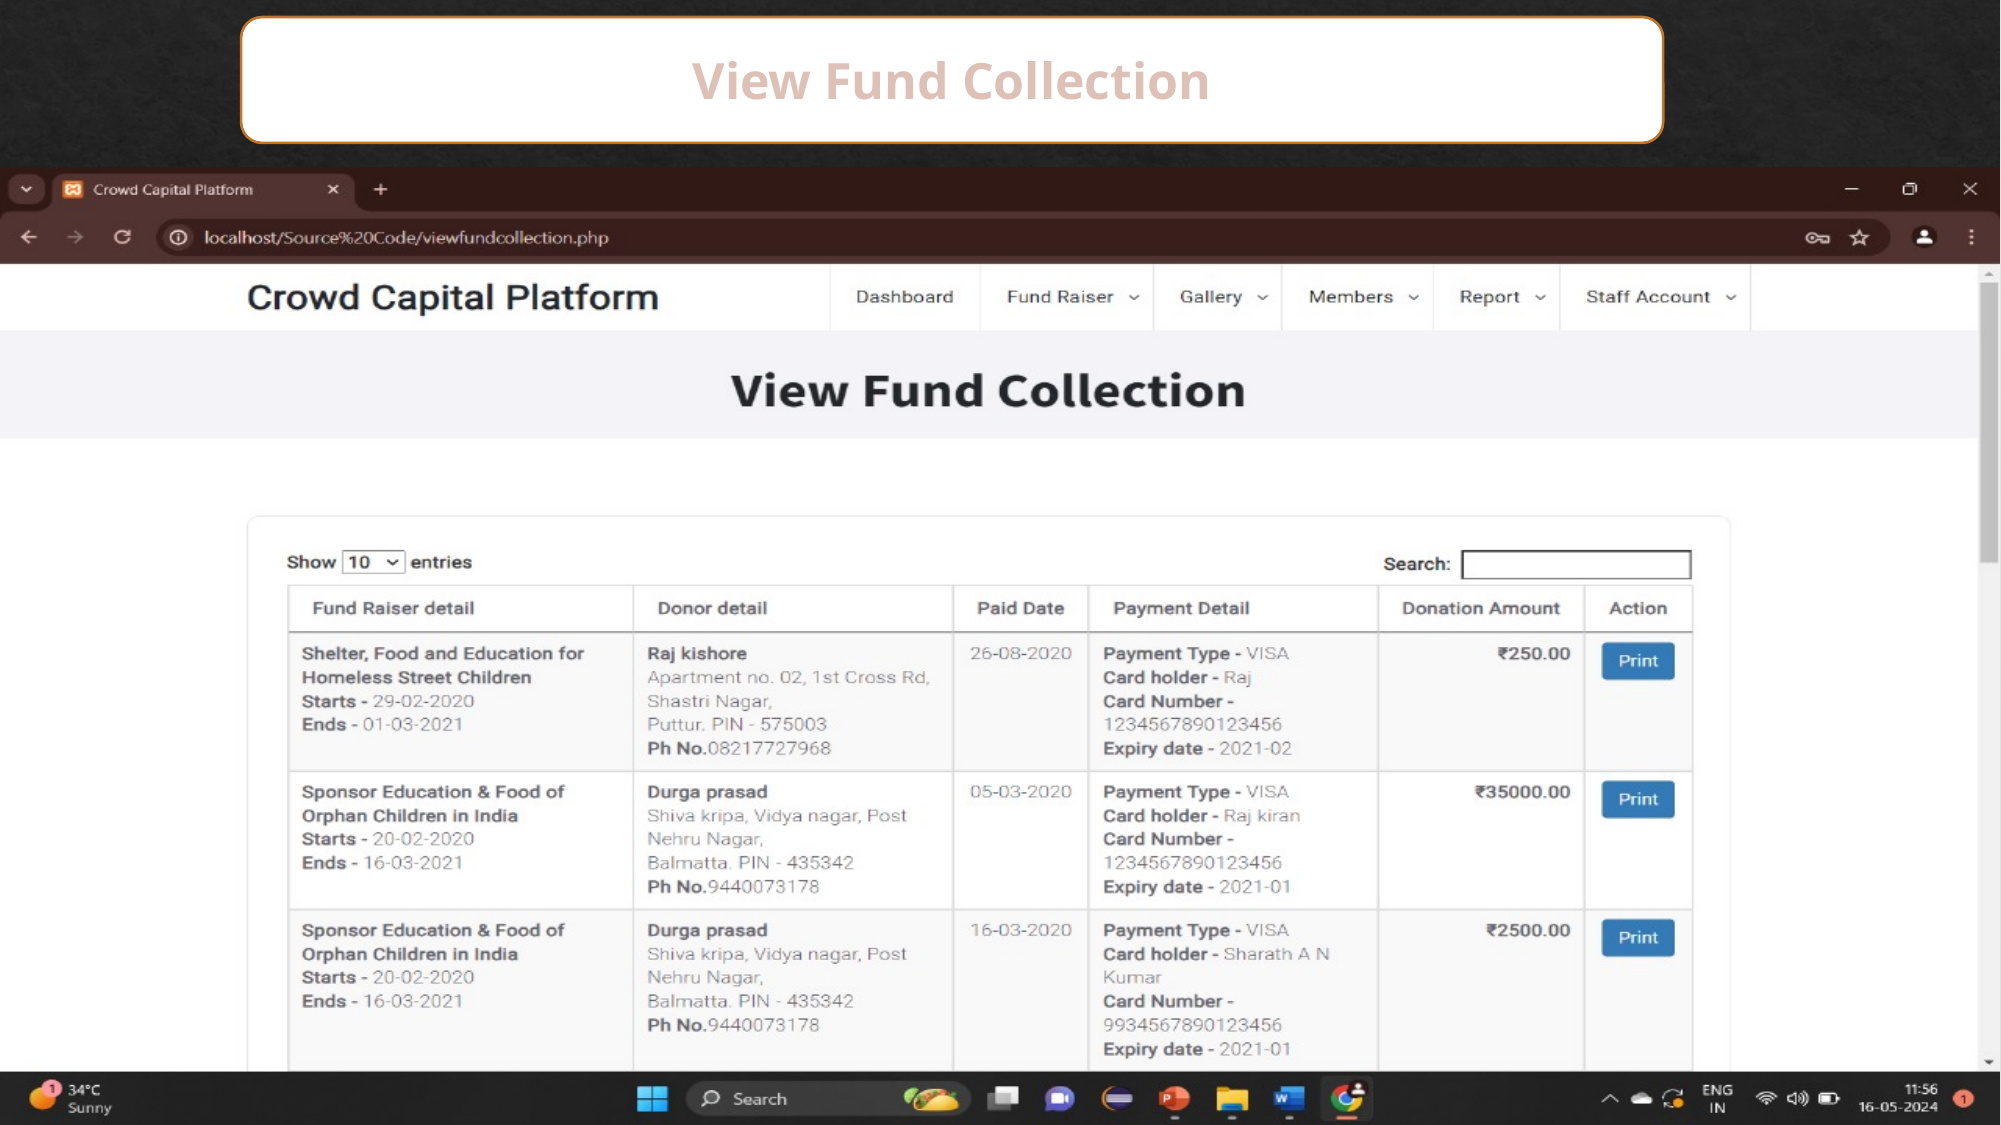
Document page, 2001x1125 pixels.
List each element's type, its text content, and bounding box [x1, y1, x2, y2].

text_box View Fund Collection [239, 15, 1665, 145]
picture [0, 167, 2000, 1125]
